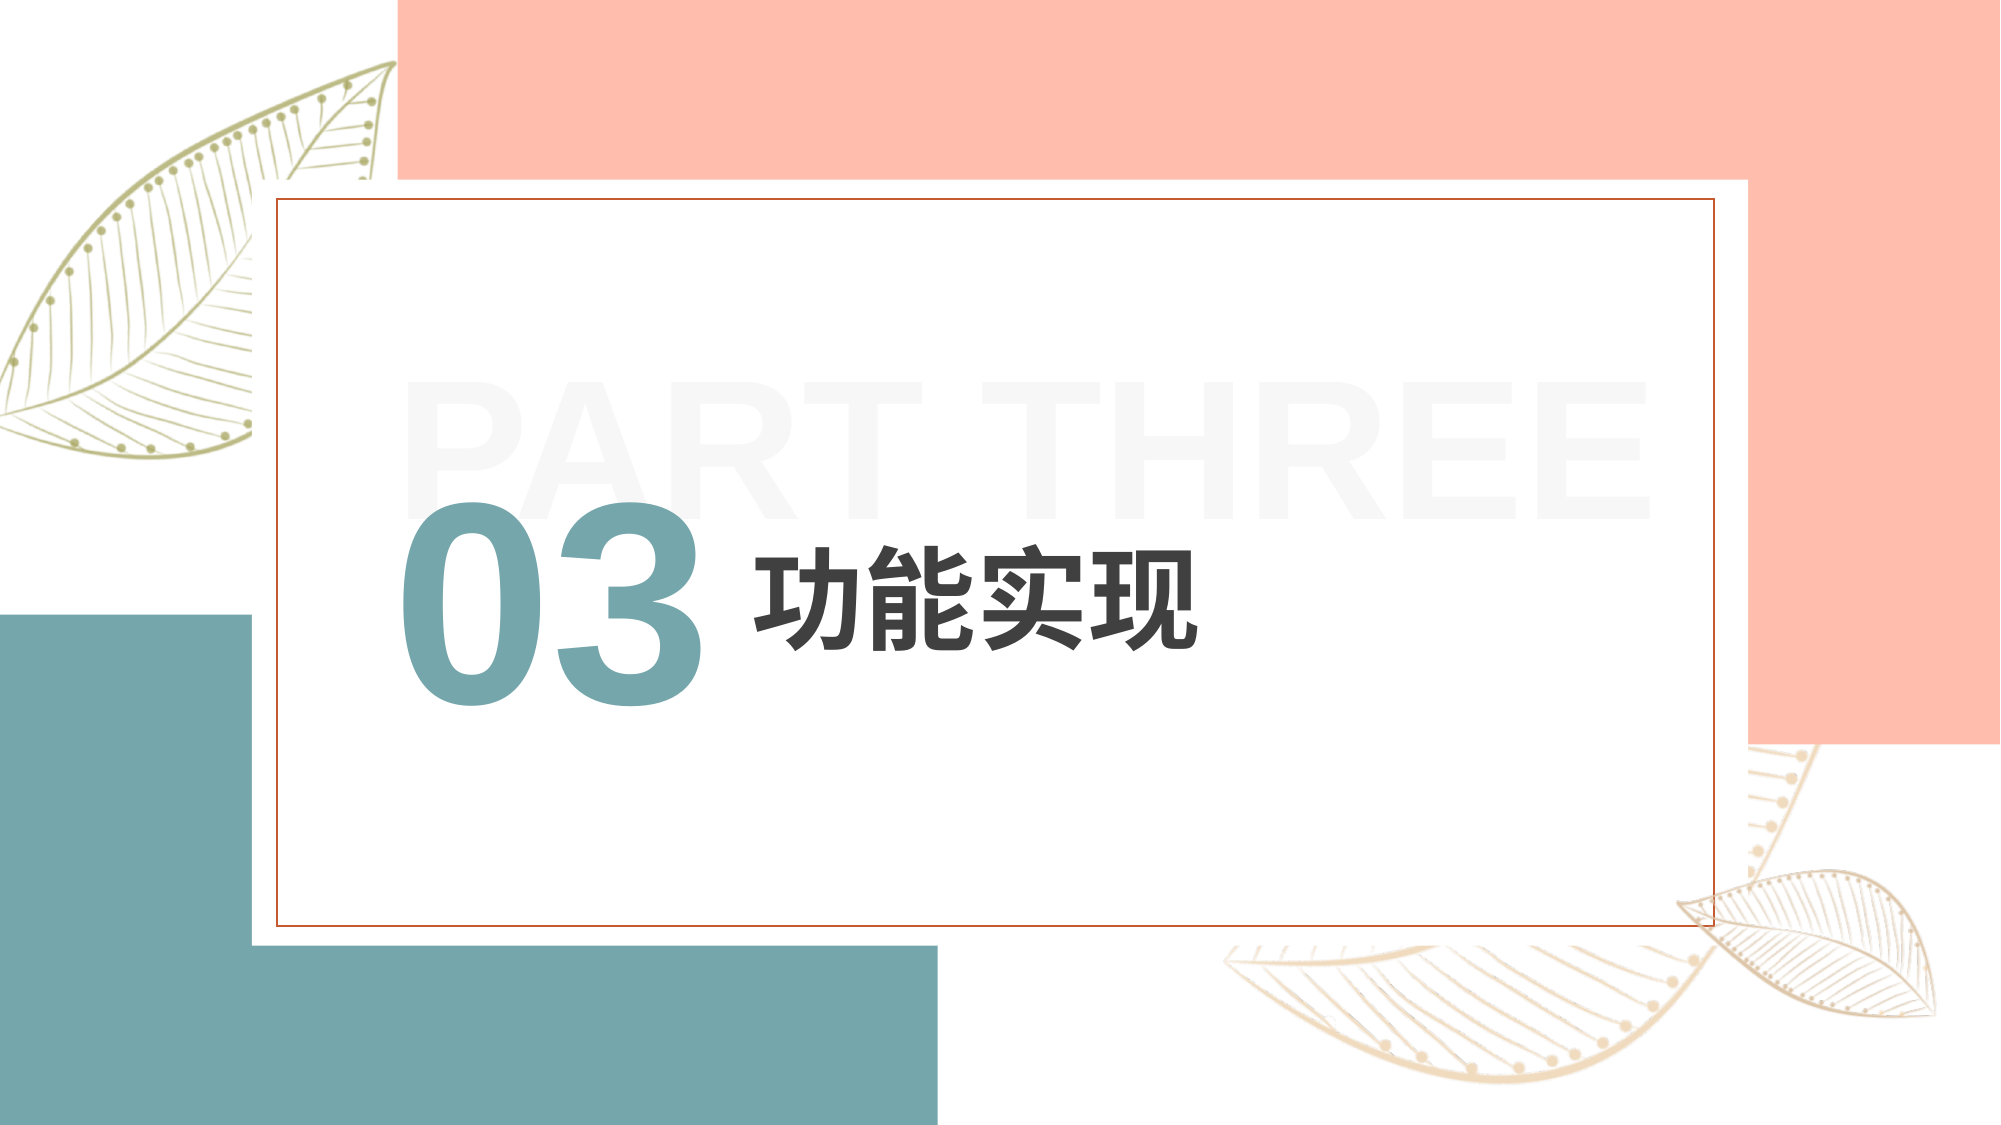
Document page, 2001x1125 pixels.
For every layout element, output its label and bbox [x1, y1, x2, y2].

text_box [396, 0, 2000, 745]
text_box [0, 613, 939, 1125]
picture [1110, 273, 2000, 1125]
picture [0, 0, 404, 596]
text_box [251, 179, 1749, 946]
